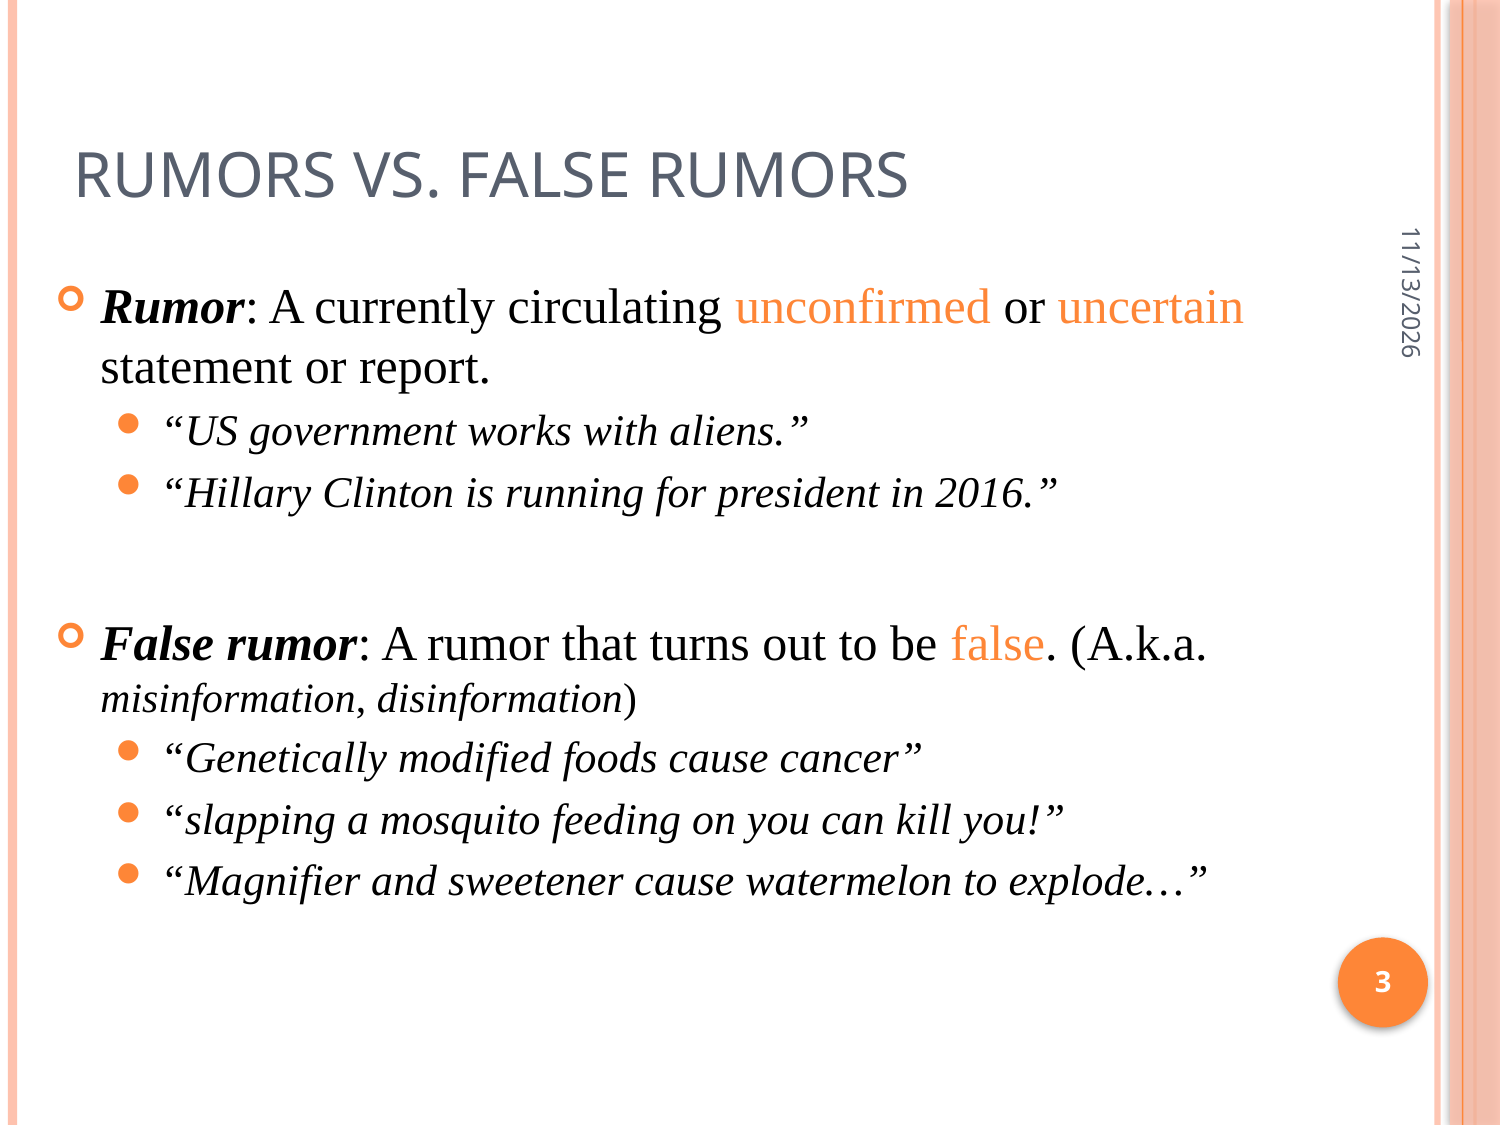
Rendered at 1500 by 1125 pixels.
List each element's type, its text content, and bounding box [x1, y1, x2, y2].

list Rumor: A currently circulating unconfirmed or uncertain statement or report. “US government works with aliens.” “Hillary Clinton is running for president in 2016.” False rumor: A rumor that turns out to be false. (A.k.a. misinformation, disinformation) “Genetically modified foods cause cancer” “slapping a mosquito feeding on you can kill you!” “Magnifier and sweetener cause watermelon to explode…” [40, 265, 1302, 1014]
slide_number 3 [1333, 940, 1434, 1027]
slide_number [1378, 43, 1442, 374]
title Rumors vs. False Rumors [59, 0, 1323, 218]
